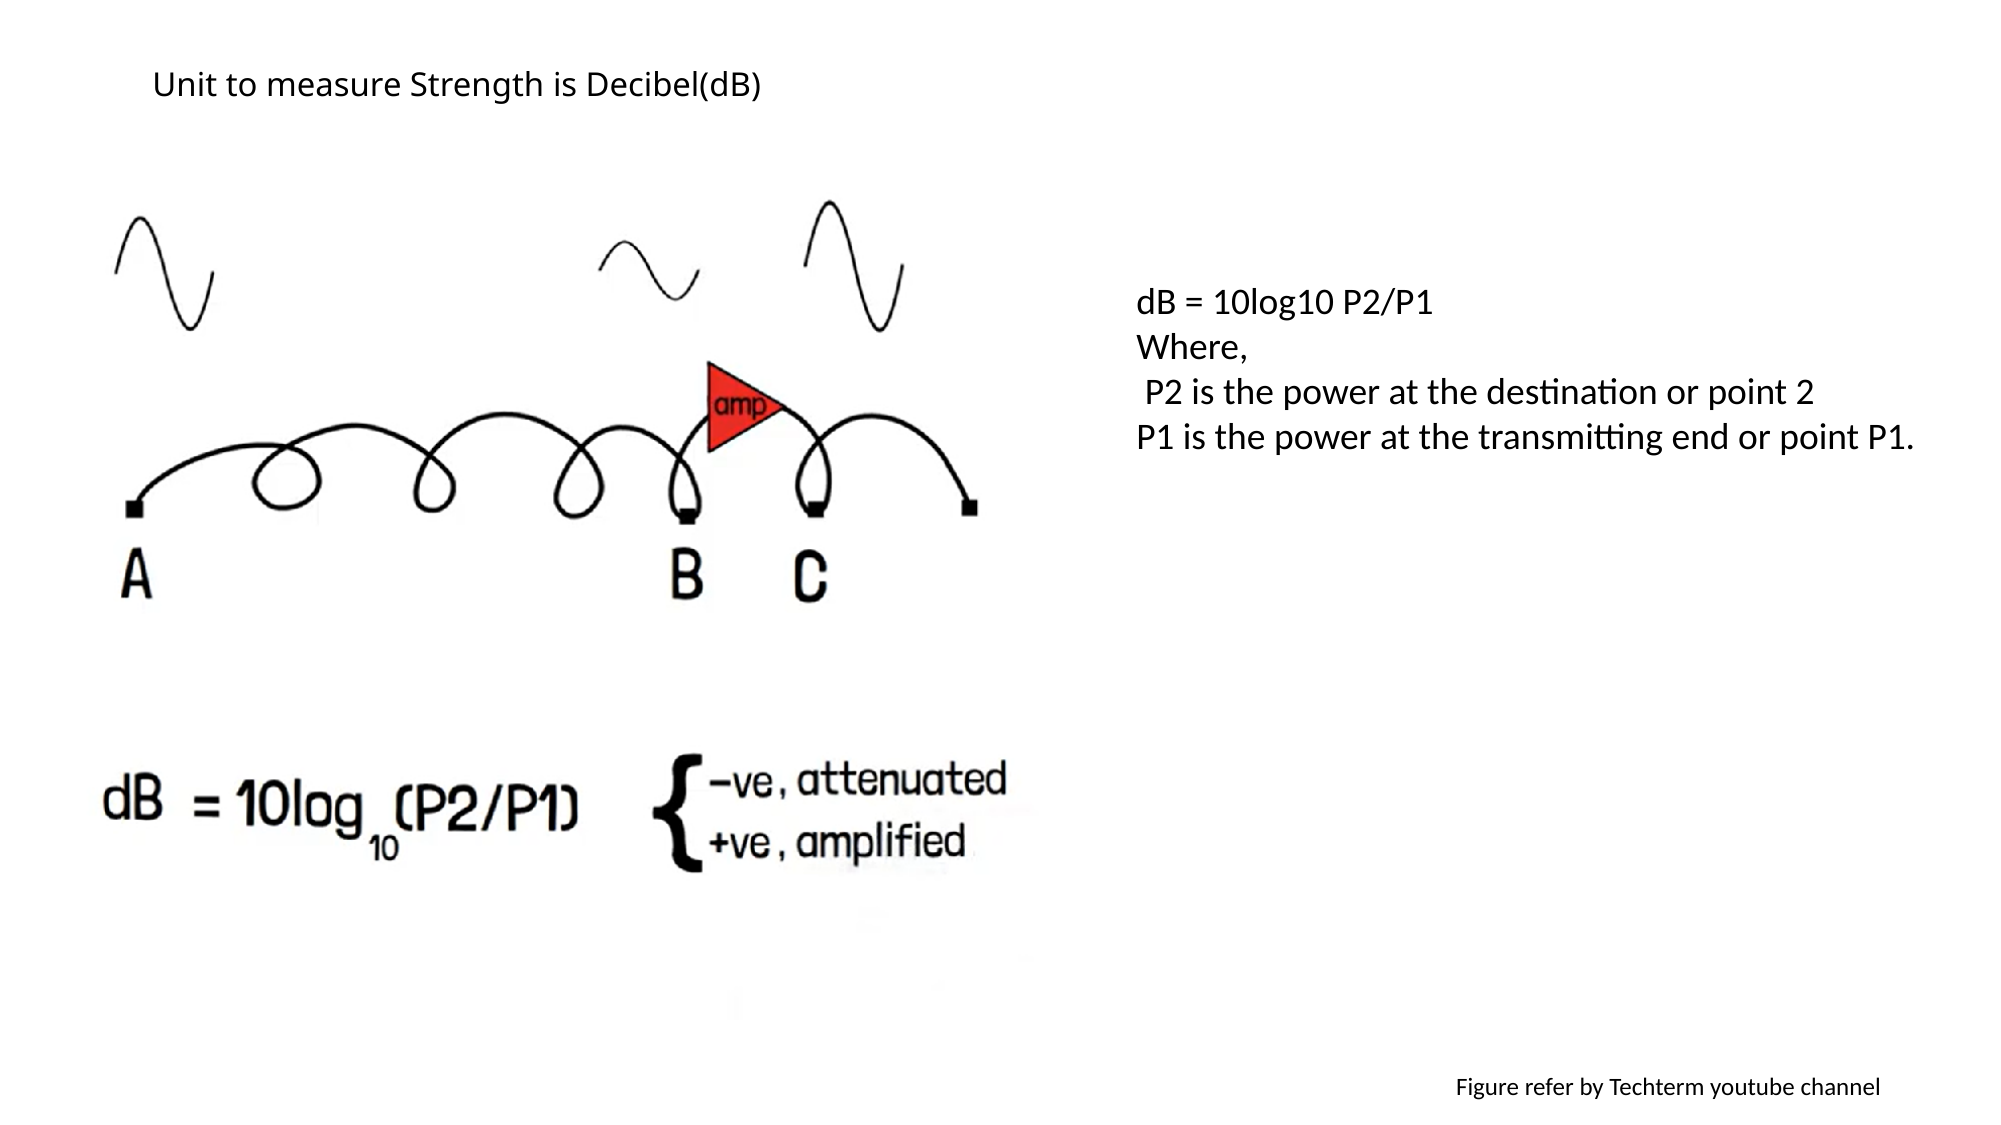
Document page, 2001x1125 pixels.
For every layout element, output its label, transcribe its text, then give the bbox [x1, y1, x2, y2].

text_box Figure refer by Techterm youtube channel [1722, 1063, 1897, 1109]
text_box dB = 10log10 P2/P1 Where, P2 is the power at the destination or point 2 P1 is the power at the transmitting end or point P1. [1722, 269, 1965, 464]
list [0, 147, 1722, 1125]
title Unit to measure Strength is Decibel(dB) [137, 59, 1863, 111]
